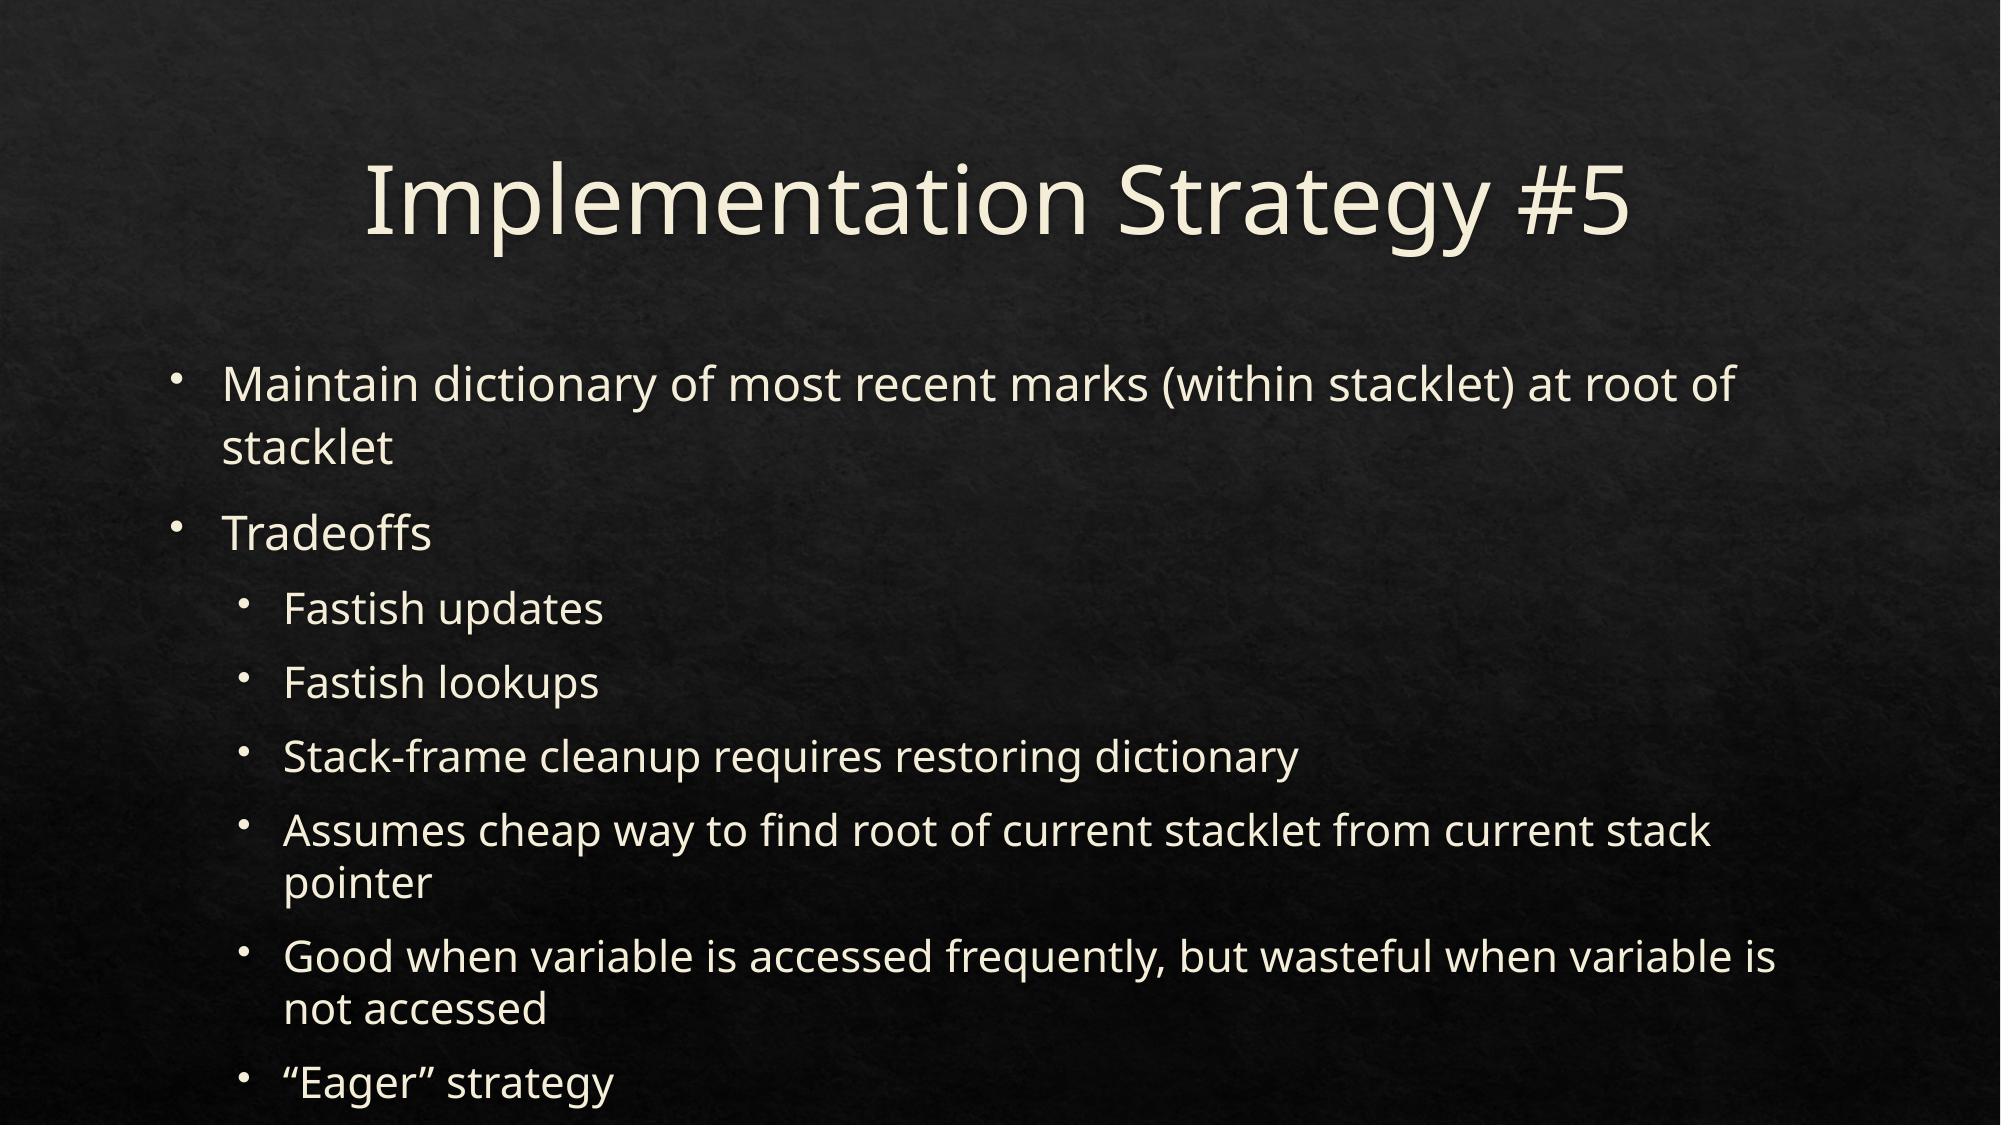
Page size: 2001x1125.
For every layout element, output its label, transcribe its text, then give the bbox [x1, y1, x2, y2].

title Implementation Strategy #5 [149, 99, 1849, 307]
list Maintain dictionary of most recent marks (within stacklet) at root of stacklet Tradeoffs Fastish updates Fastish lookups Stack-frame cleanup requires restoring dictionary Assumes cheap way to find root of current stacklet from current stack pointer Good when variable is accessed frequently, but wasteful when variable is not accessed “Eager” strategy [149, 340, 1849, 975]
